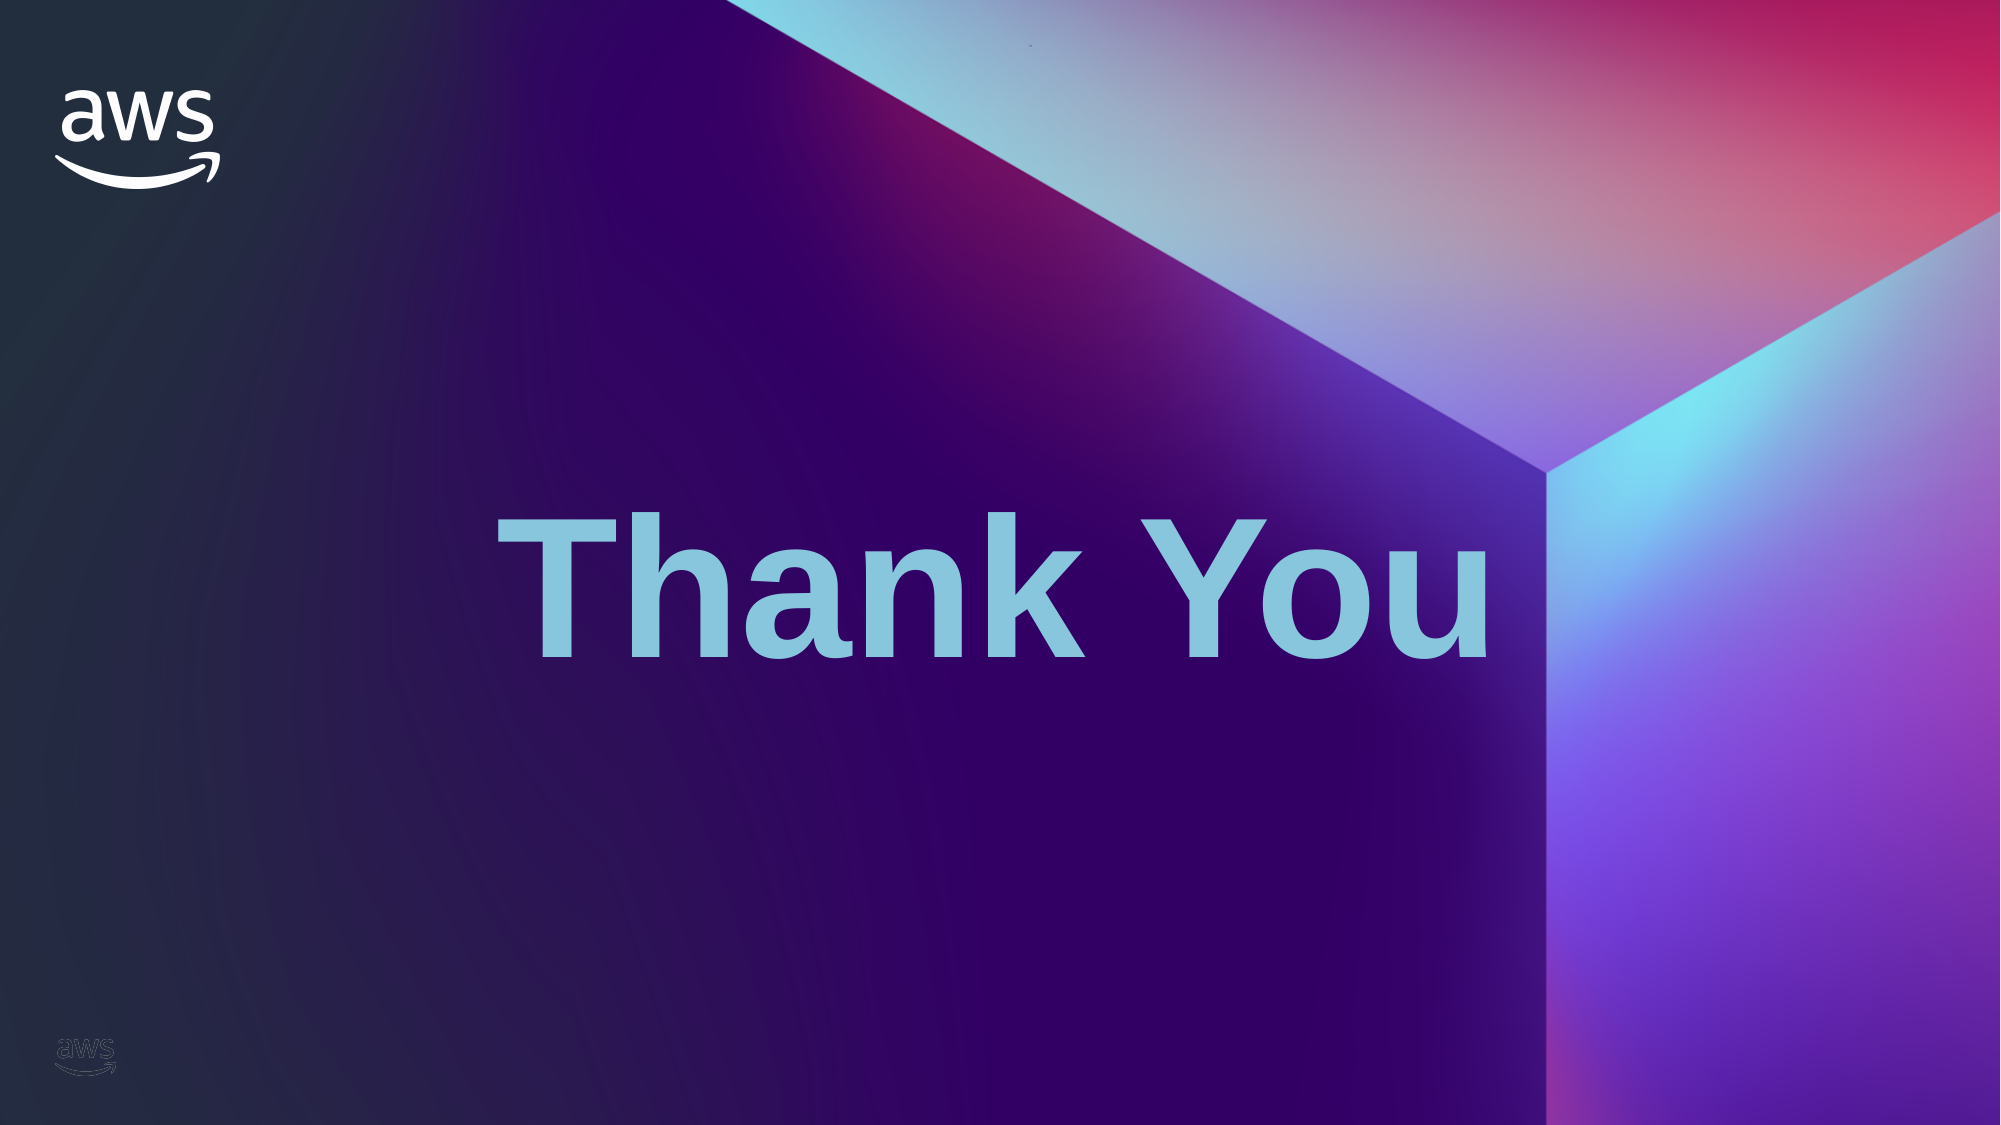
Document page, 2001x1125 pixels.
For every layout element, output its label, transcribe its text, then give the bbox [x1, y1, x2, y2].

picture [0, 0, 2001, 1125]
title Thank You [55, 475, 1958, 709]
